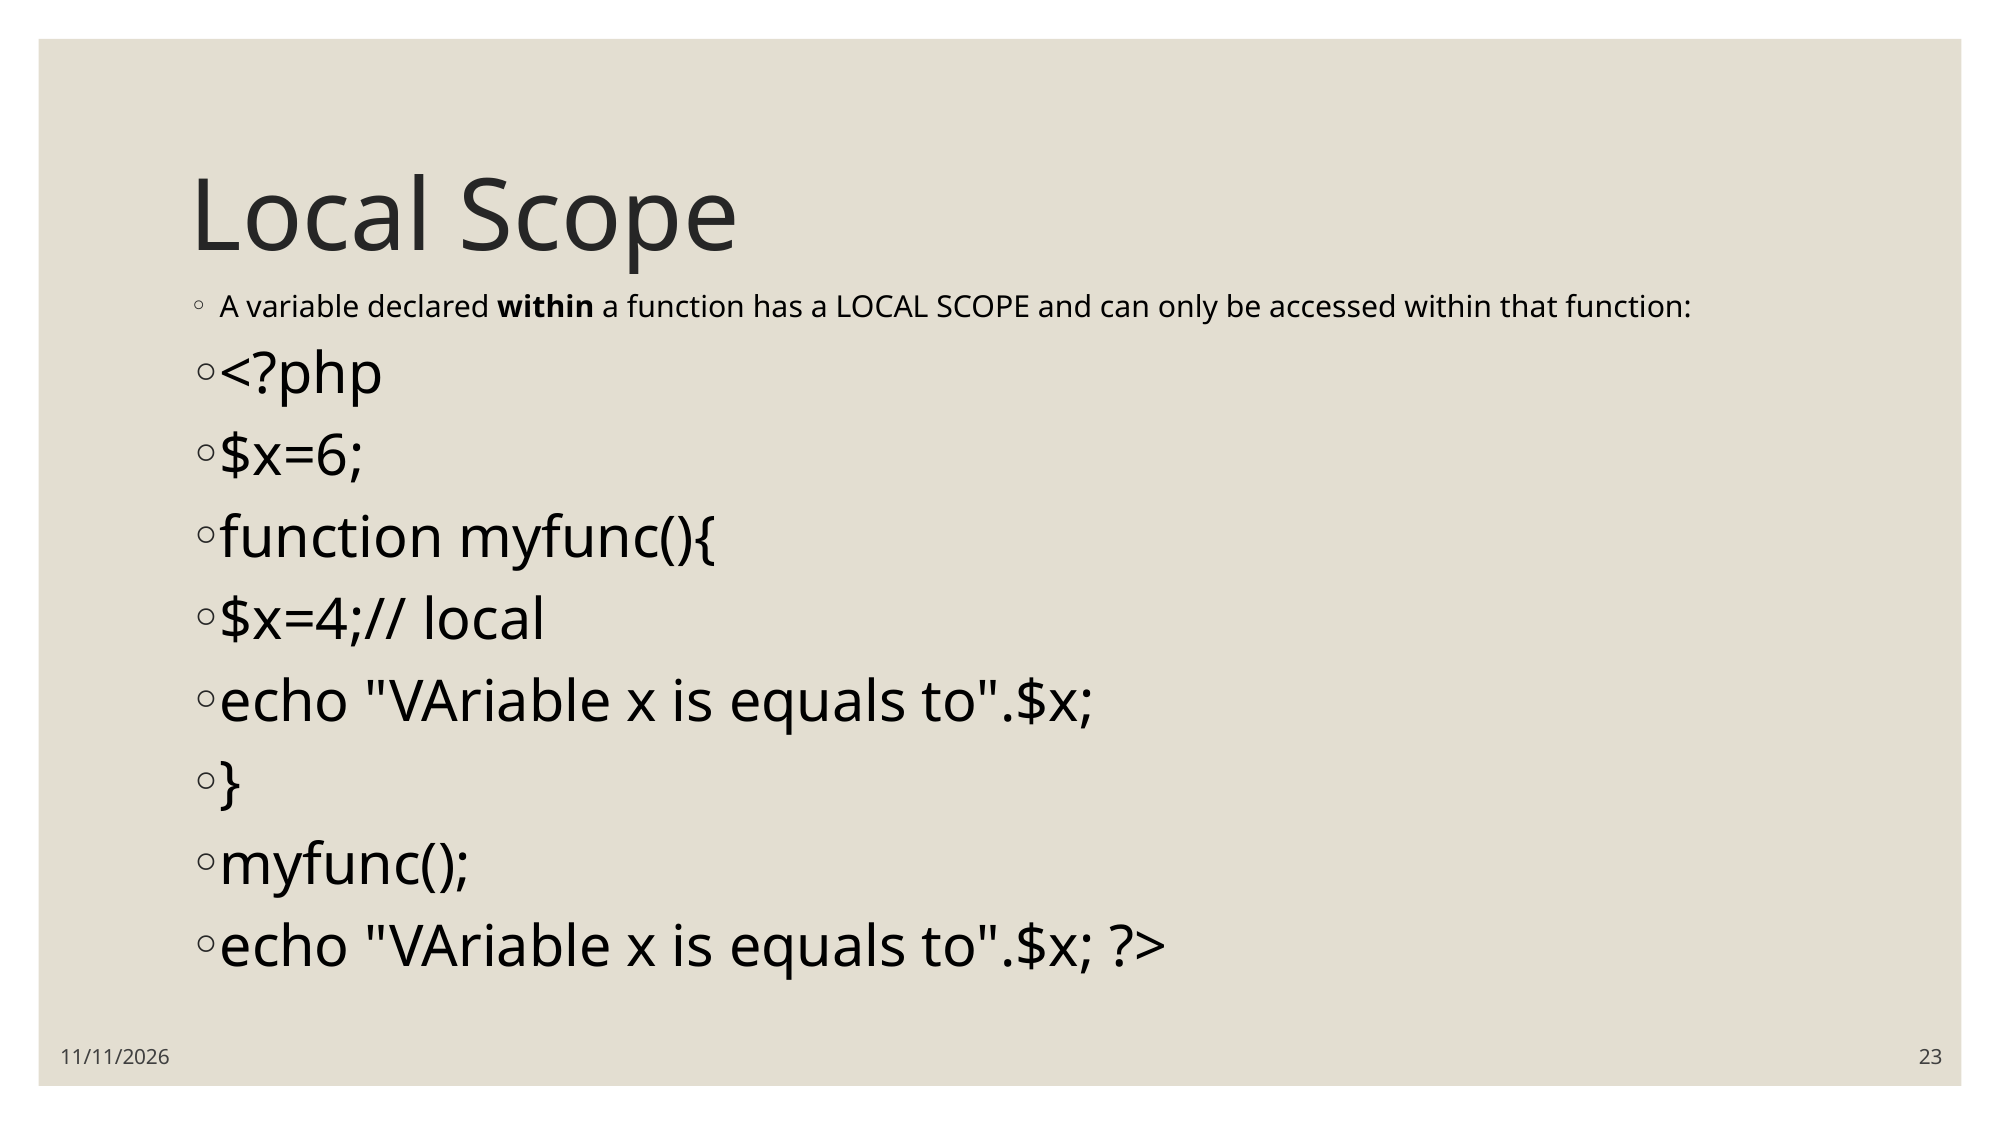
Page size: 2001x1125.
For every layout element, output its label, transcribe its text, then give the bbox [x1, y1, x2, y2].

slide_number 23 [1717, 1034, 1958, 1080]
title Local Scope [174, 105, 1825, 279]
list A variable declared within a function has a LOCAL SCOPE and can only be accessed within that function: <?php $x=6; function myfunc(){ $x=4;// local echo "VAriable x is equals to".$x; } myfunc(); echo "VAriable x is equals to".$x; ?> [174, 279, 1883, 992]
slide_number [45, 1034, 495, 1080]
